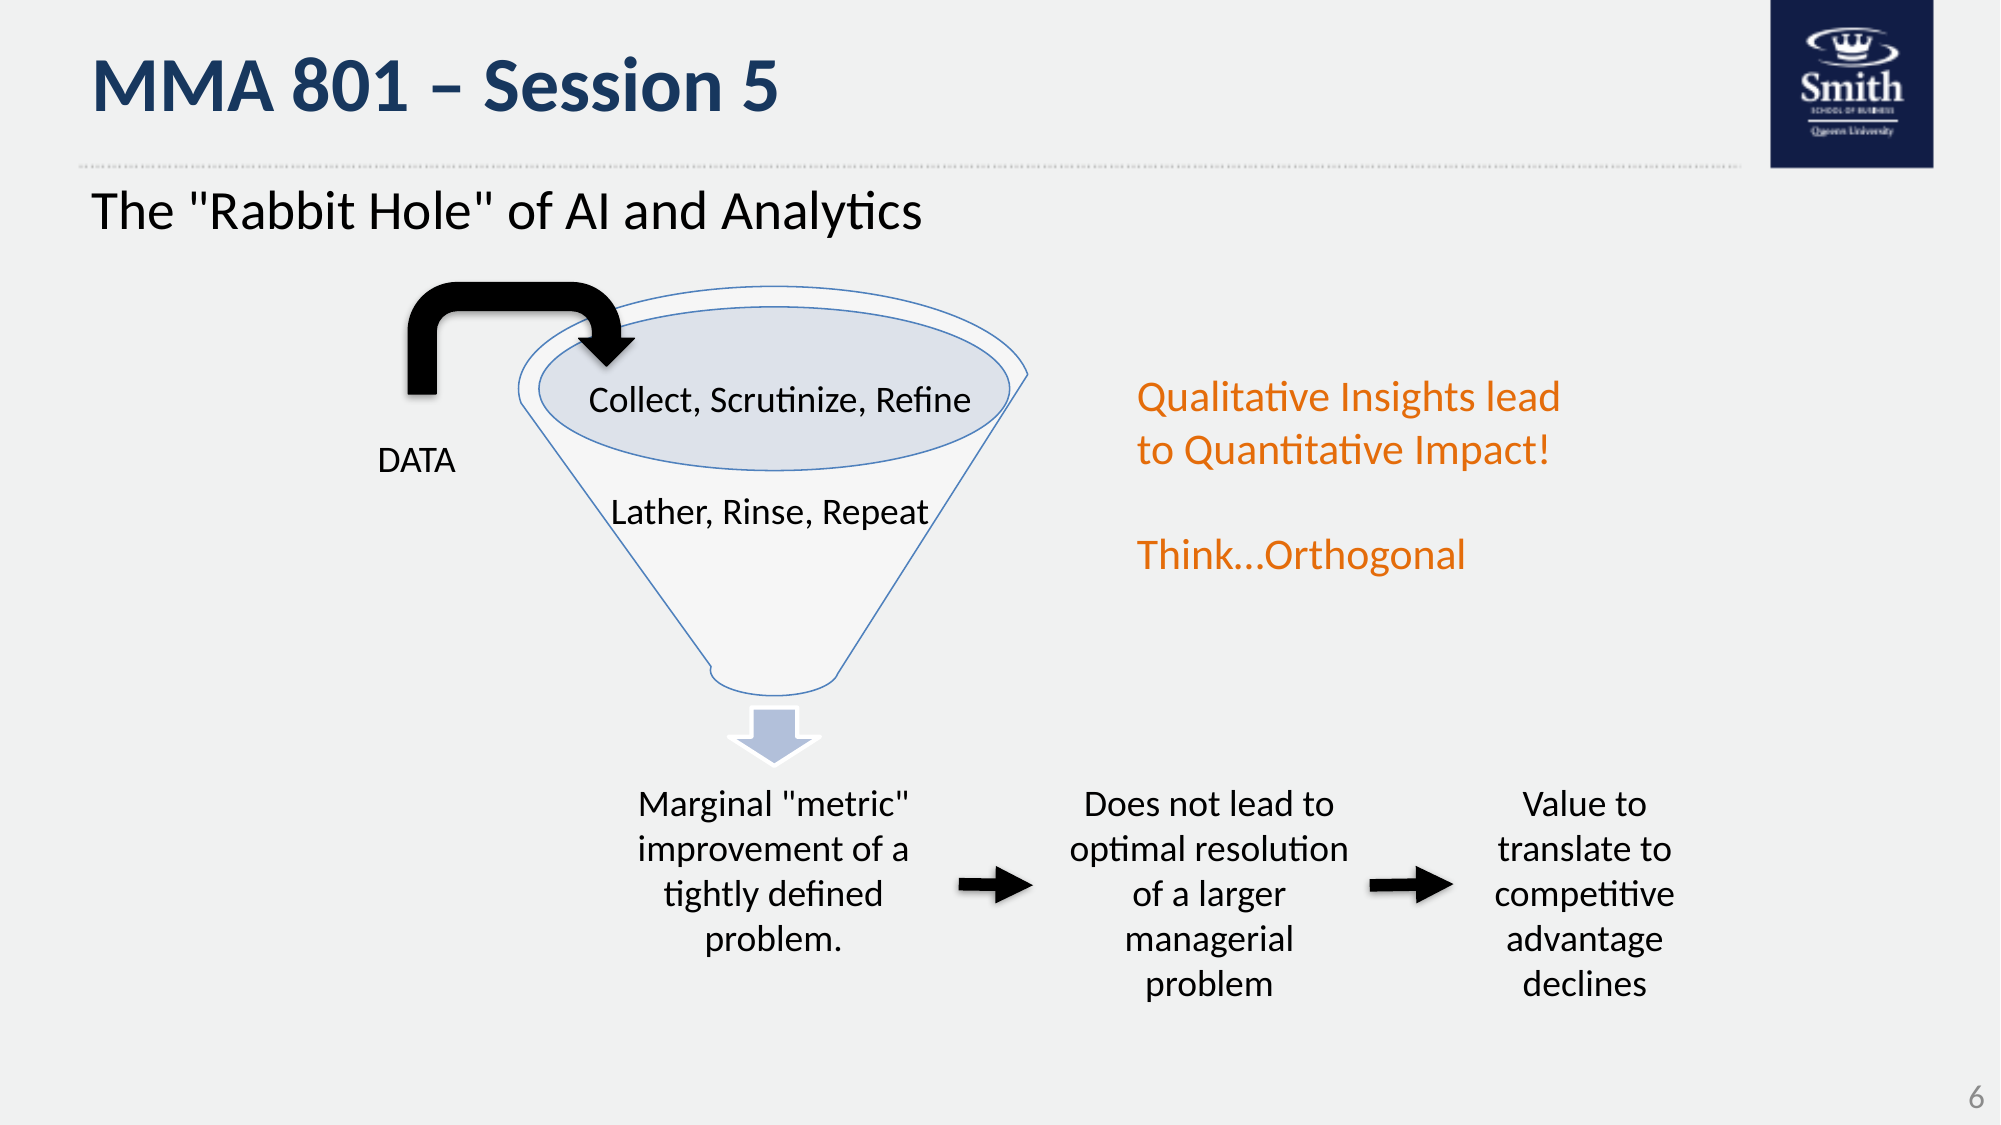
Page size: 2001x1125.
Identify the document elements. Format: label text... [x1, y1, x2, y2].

title MMA 801 – Session 5 [76, 9, 1717, 152]
text_box Qualitative Insights lead to Quantitative Impact! Think…Orthogonal [1234, 360, 1616, 586]
text_box Does not lead to optimal resolution of a larger managerial problem [1044, 771, 1375, 1012]
text_box Marginal "metric" improvement of a tightly defined problem. [612, 877, 935, 1012]
text_box Value to translate to competitive advantage declines [1465, 771, 1705, 1012]
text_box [318, 282, 1231, 868]
slide_number 6 [1755, 1065, 2000, 1125]
list The "Rabbit Hole" of AI and Analytics [76, 166, 1929, 1005]
